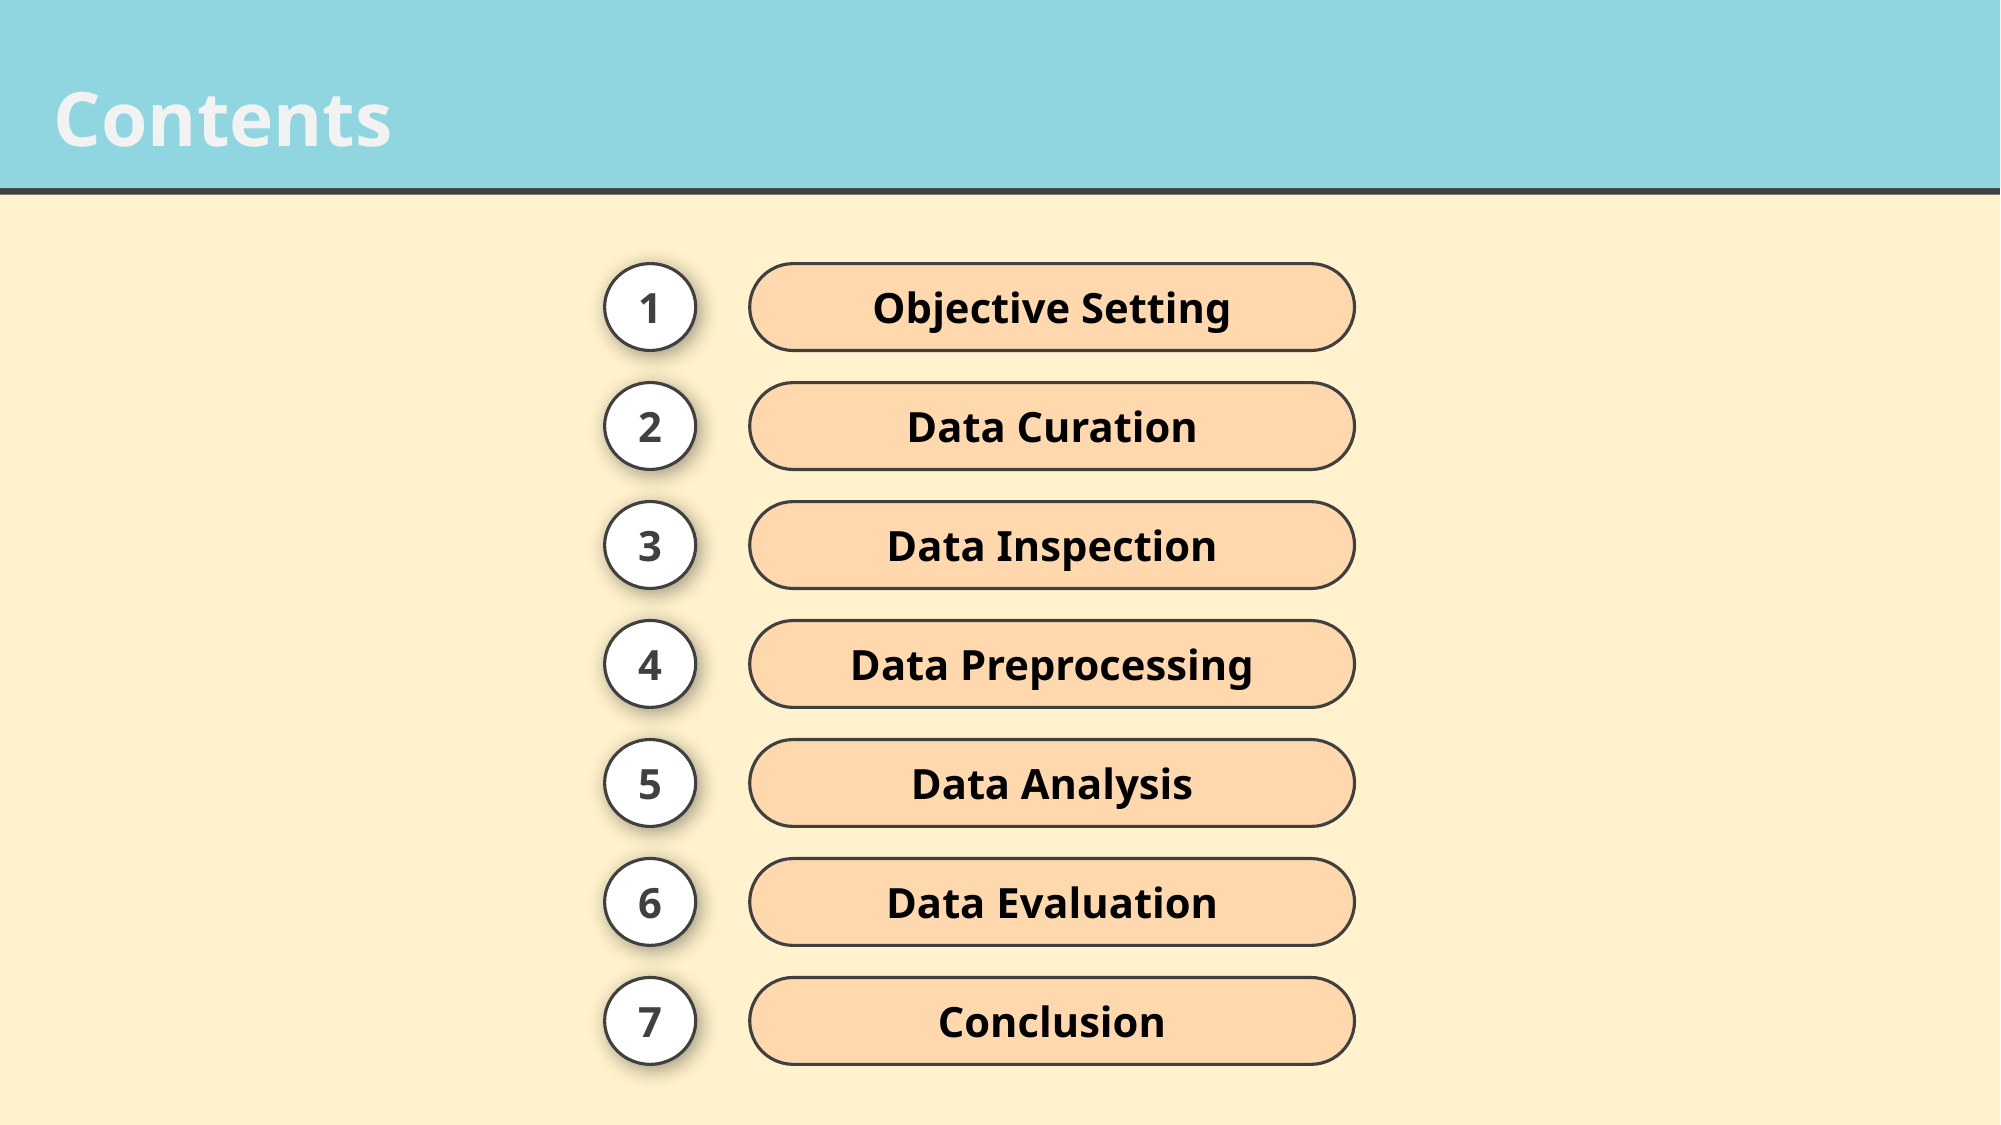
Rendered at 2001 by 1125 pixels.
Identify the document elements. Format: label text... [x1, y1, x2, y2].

text_box 3 [603, 500, 697, 590]
text_box 2 [603, 381, 697, 471]
text_box Data Analysis [748, 738, 1356, 828]
text_box Contents [0, 0, 2000, 189]
text_box 4 [603, 619, 697, 709]
text_box Conclusion [748, 976, 1356, 1066]
text_box 1 [603, 262, 697, 352]
text_box Data Curation [748, 381, 1356, 471]
text_box Data Inspection [748, 500, 1356, 590]
text_box Data Evaluation [748, 857, 1356, 947]
text_box Objective Setting [748, 262, 1356, 352]
text_box 6 [603, 857, 697, 947]
text_box Data Preprocessing [748, 619, 1356, 709]
text_box 5 [603, 738, 697, 828]
text_box 7 [603, 976, 697, 1066]
